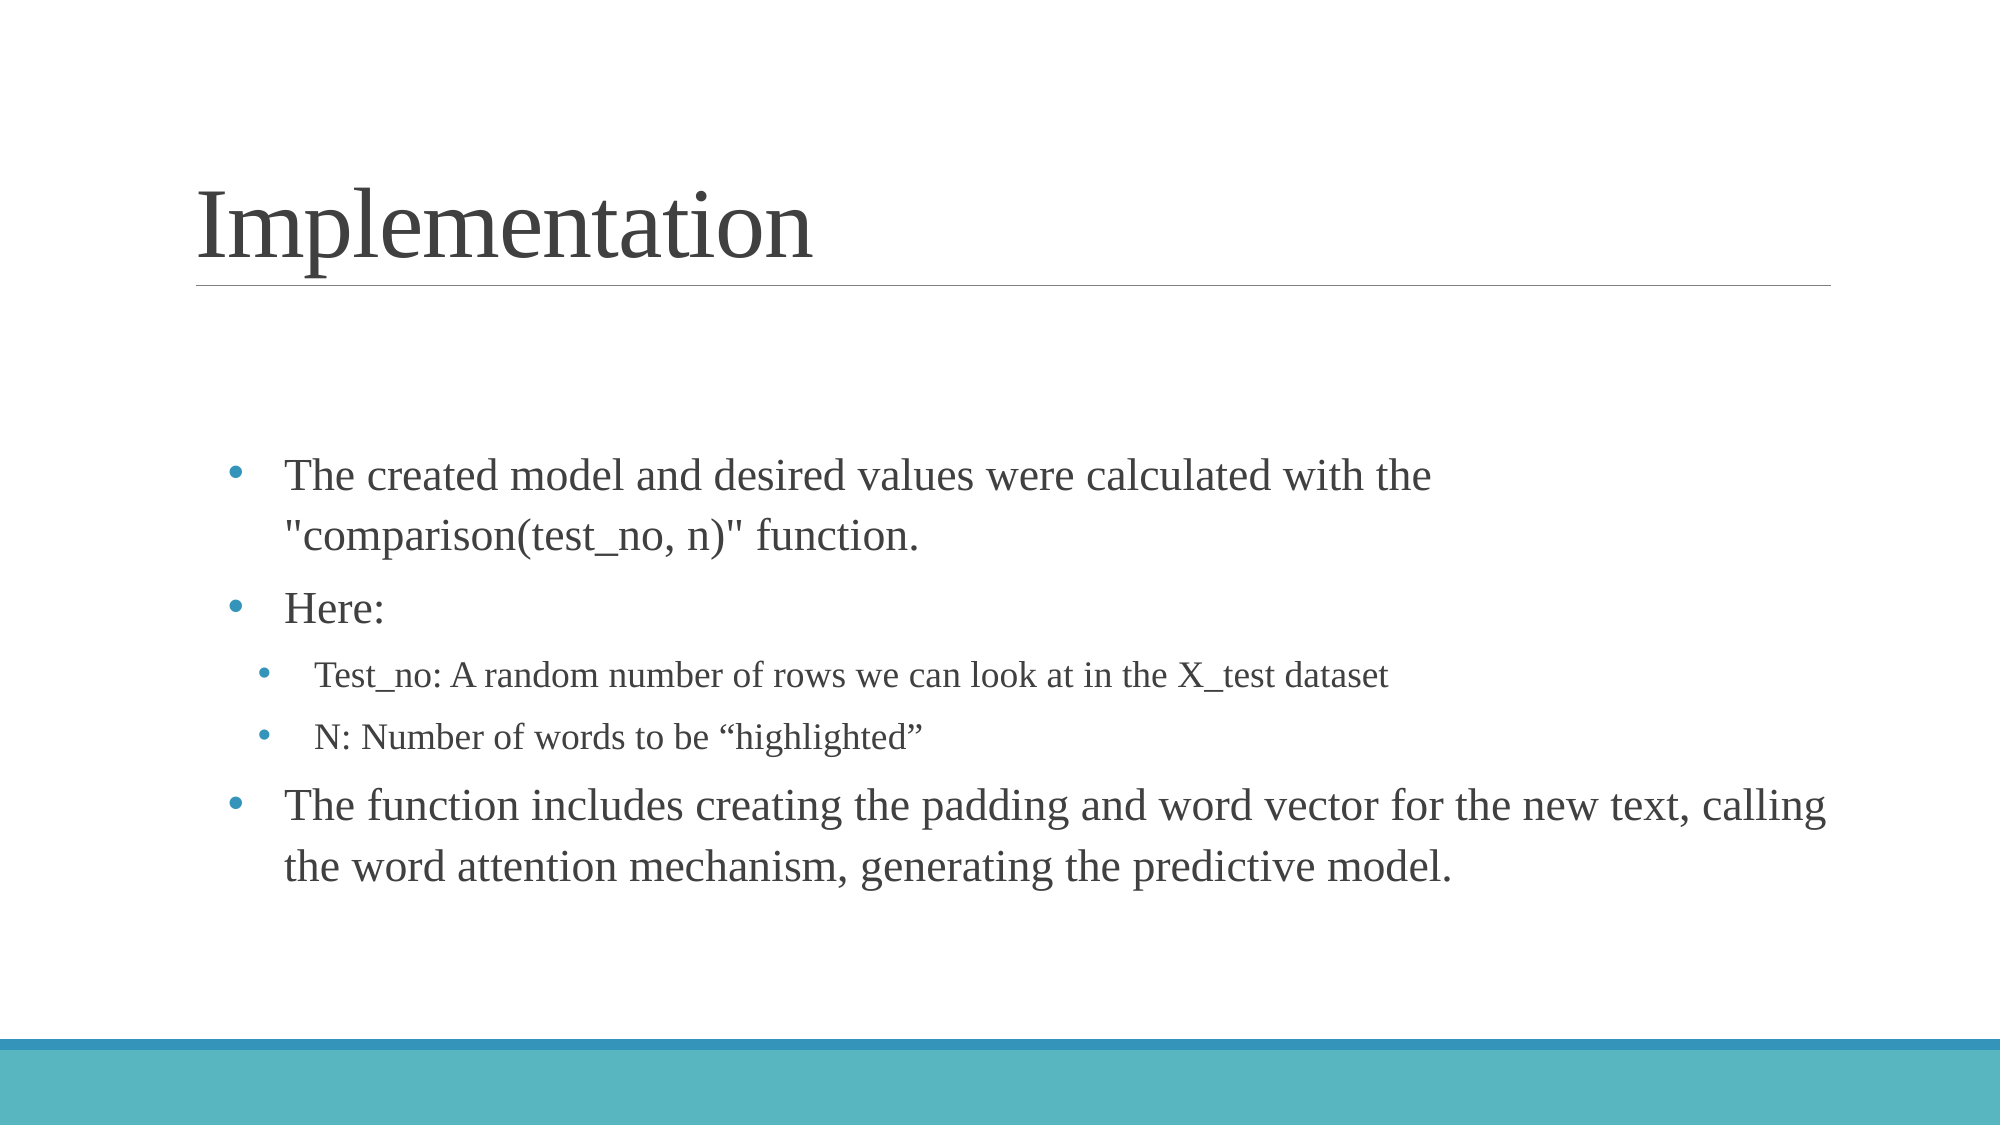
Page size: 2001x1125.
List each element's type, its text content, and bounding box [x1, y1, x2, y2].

title Implementation [180, 47, 1830, 285]
list The created model and desired values were calculated with the "comparison(test_no, n)" function. Here: Test_no: A random number of rows we can look at in the X_test dataset N: Number of words to be “highlighted” The function includes creating the padding and word vector for the new text, calling the word attention mechanism, generating the predictive model. [180, 302, 1830, 1027]
